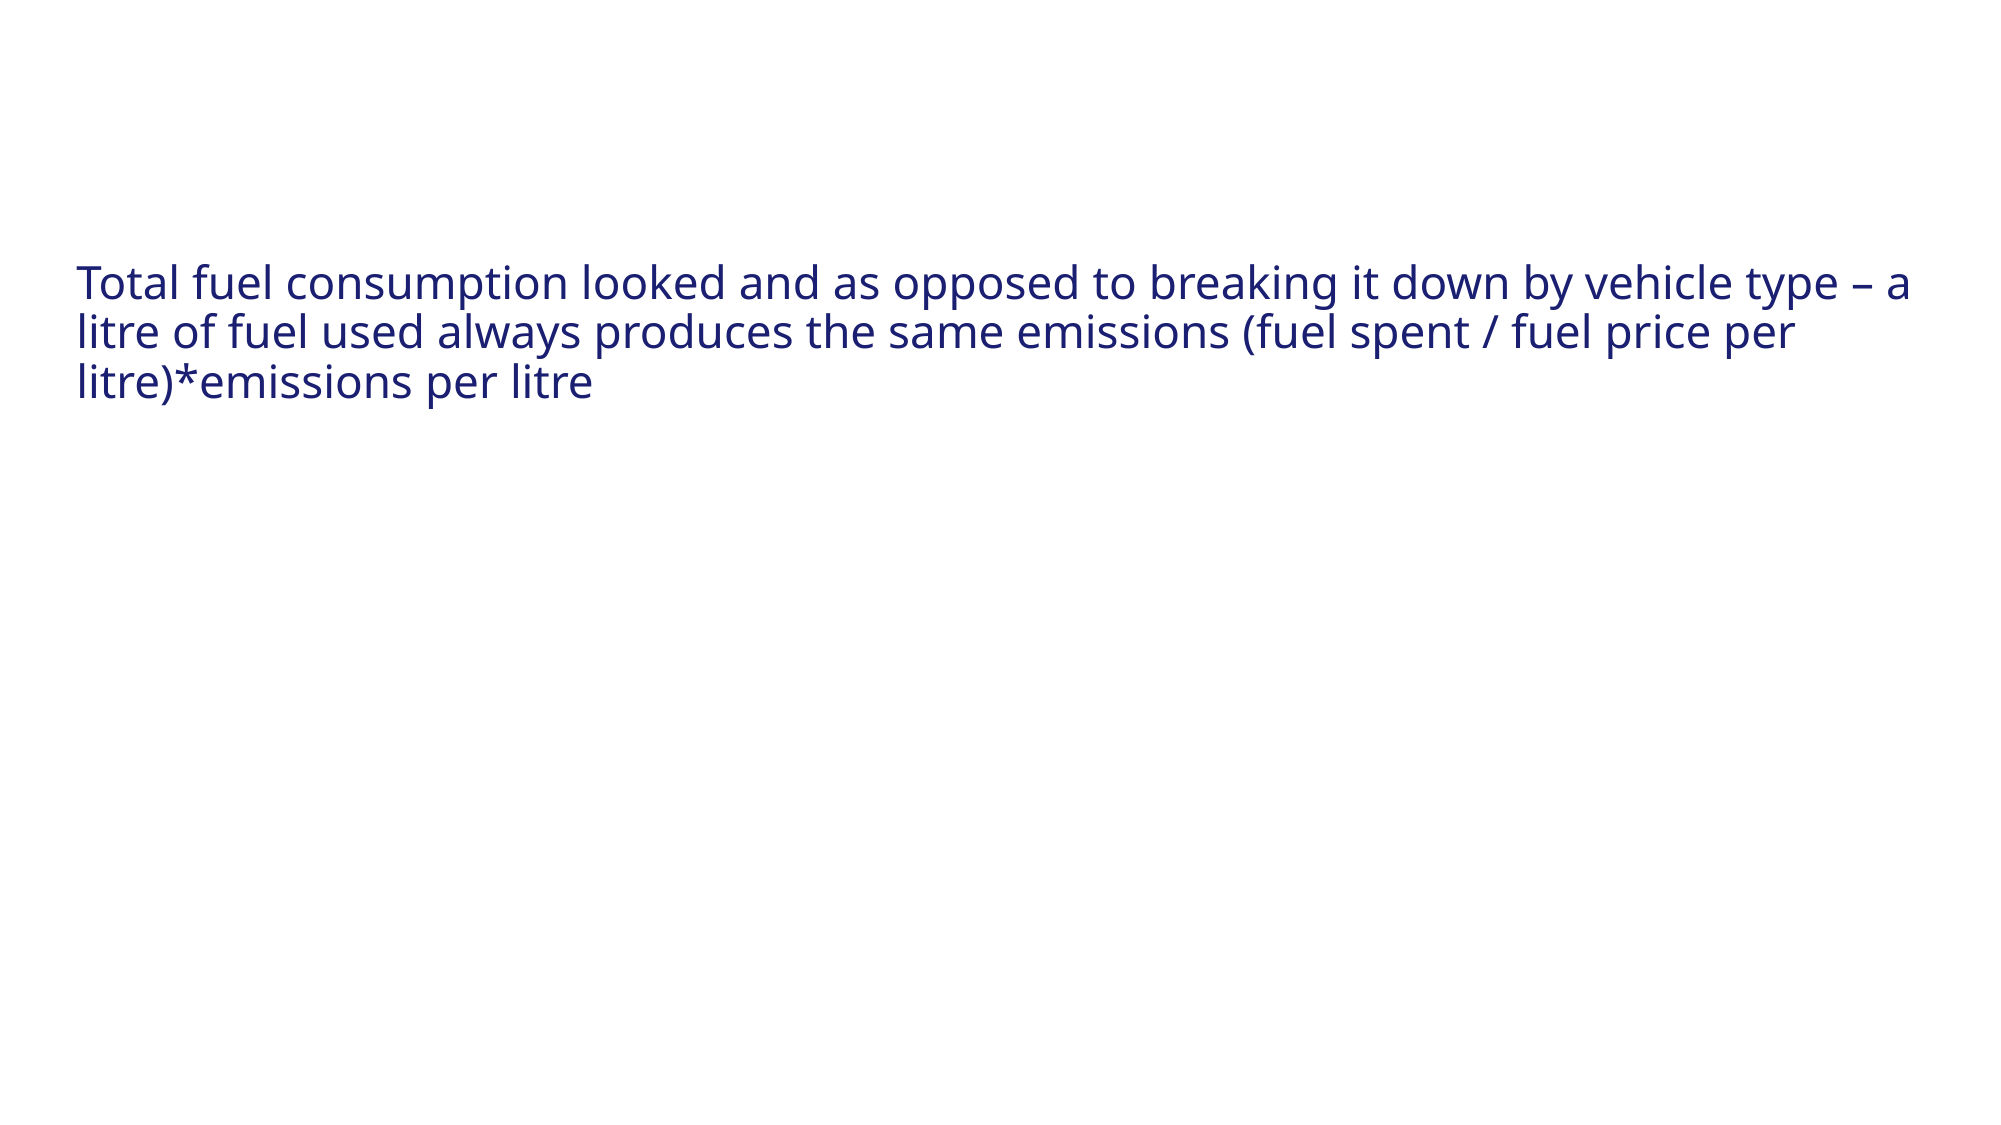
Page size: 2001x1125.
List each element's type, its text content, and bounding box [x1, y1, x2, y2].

list Total fuel consumption looked and as opposed to breaking it down by vehicle type – a litre of fuel used always produces the same emissions (fuel spent / fuel price per litre)*emissions per litre [76, 259, 1923, 1011]
